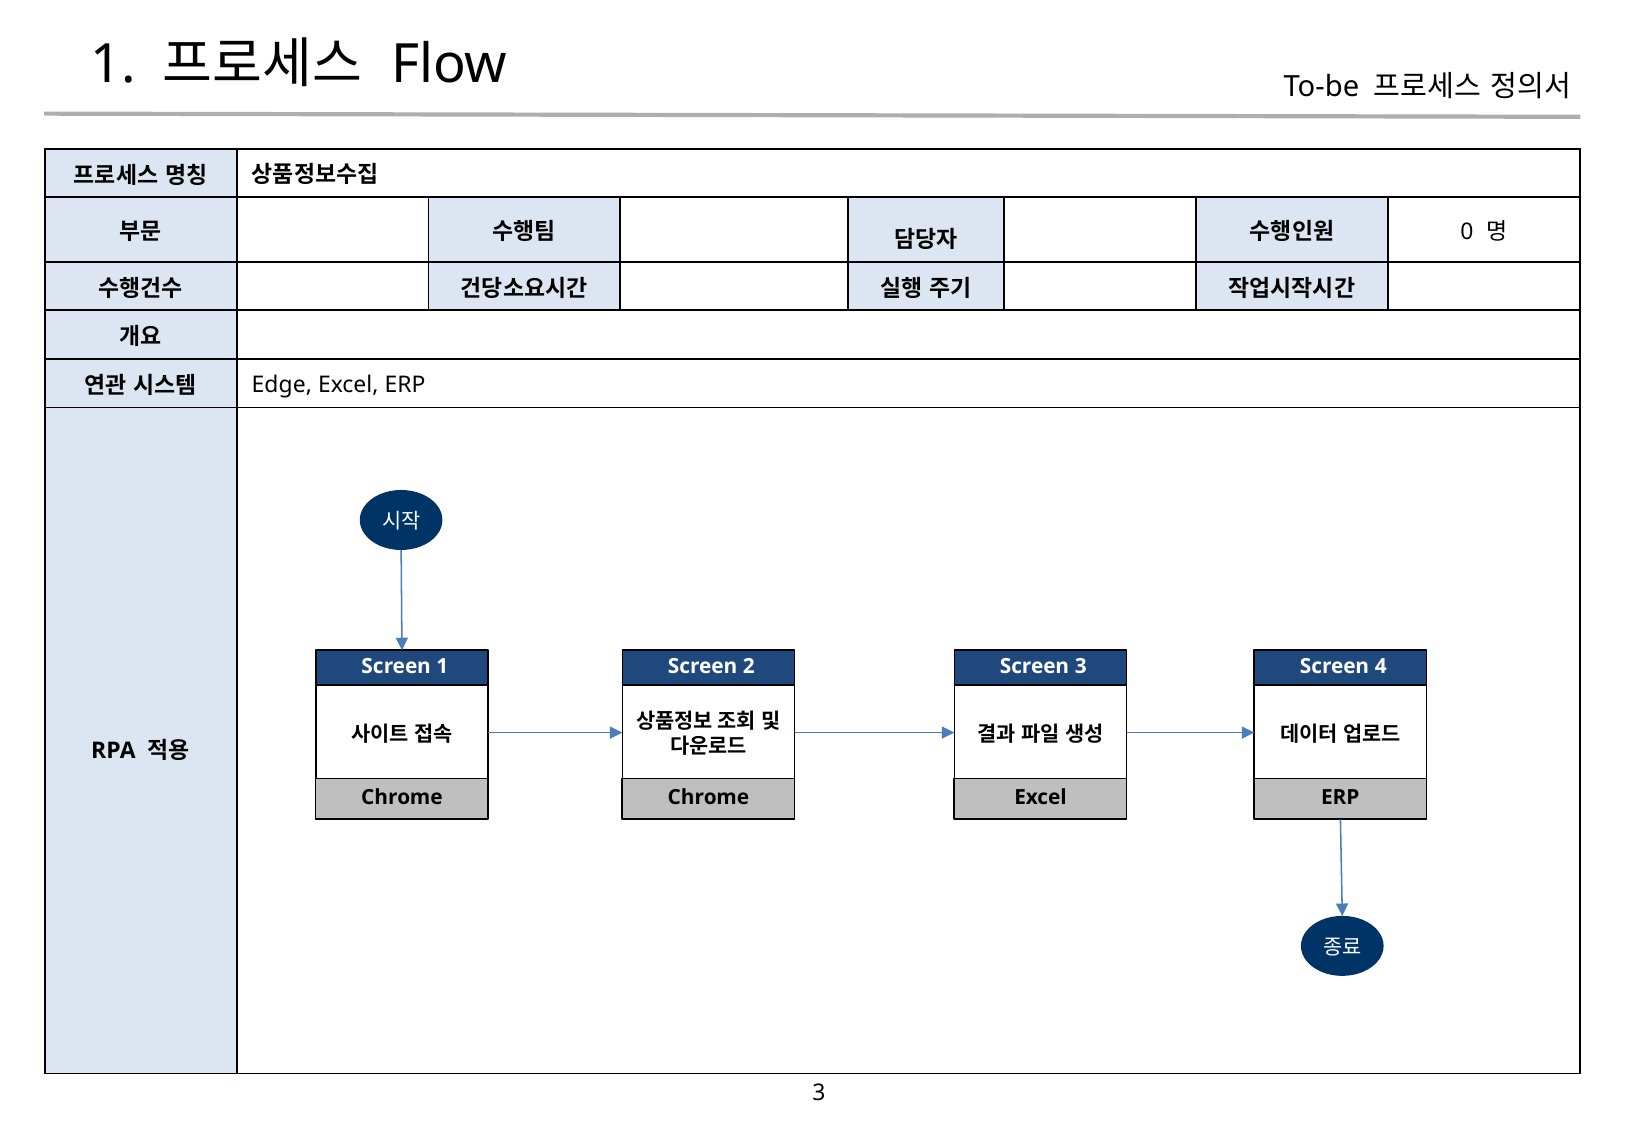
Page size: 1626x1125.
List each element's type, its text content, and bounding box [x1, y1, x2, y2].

table_cell [621, 263, 847, 309]
table_cell 수행팀 [429, 198, 619, 261]
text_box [953, 649, 1127, 820]
title 1. 프로세스 Flow [74, 19, 1179, 103]
table_cell 부문 [46, 198, 236, 261]
table_cell [1005, 263, 1195, 309]
table_header 프로세스 명칭 [46, 150, 236, 196]
table_cell [1389, 263, 1579, 309]
table_cell 담당자 [849, 198, 1003, 261]
table_cell [238, 263, 428, 309]
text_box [1253, 649, 1427, 820]
table_cell 개요 [46, 311, 236, 358]
table_cell 0 명 [1389, 198, 1579, 261]
table_cell [238, 408, 1579, 1073]
table_cell Edge, Excel, ERP [238, 360, 1579, 407]
table_cell [1005, 198, 1195, 261]
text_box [621, 649, 795, 820]
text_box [315, 649, 489, 820]
text_box 시작 [359, 489, 443, 550]
table_cell 건당소요시간 [429, 263, 619, 309]
table_header 상품정보수집 [238, 150, 1579, 196]
table_cell [621, 198, 847, 261]
table_cell 실행 주기 [849, 263, 1003, 309]
table_cell 연관 시스템 [46, 360, 236, 407]
table_cell [238, 311, 1579, 358]
table_cell 수행건수 [46, 263, 236, 309]
table_cell 작업시작시간 [1197, 263, 1387, 309]
table_cell 수행인원 [1197, 198, 1387, 261]
text_box 종료 [1300, 916, 1384, 976]
table_cell [238, 198, 428, 261]
table_cell RPA 적용 [46, 408, 236, 1073]
slide_number 3 [778, 1074, 860, 1115]
